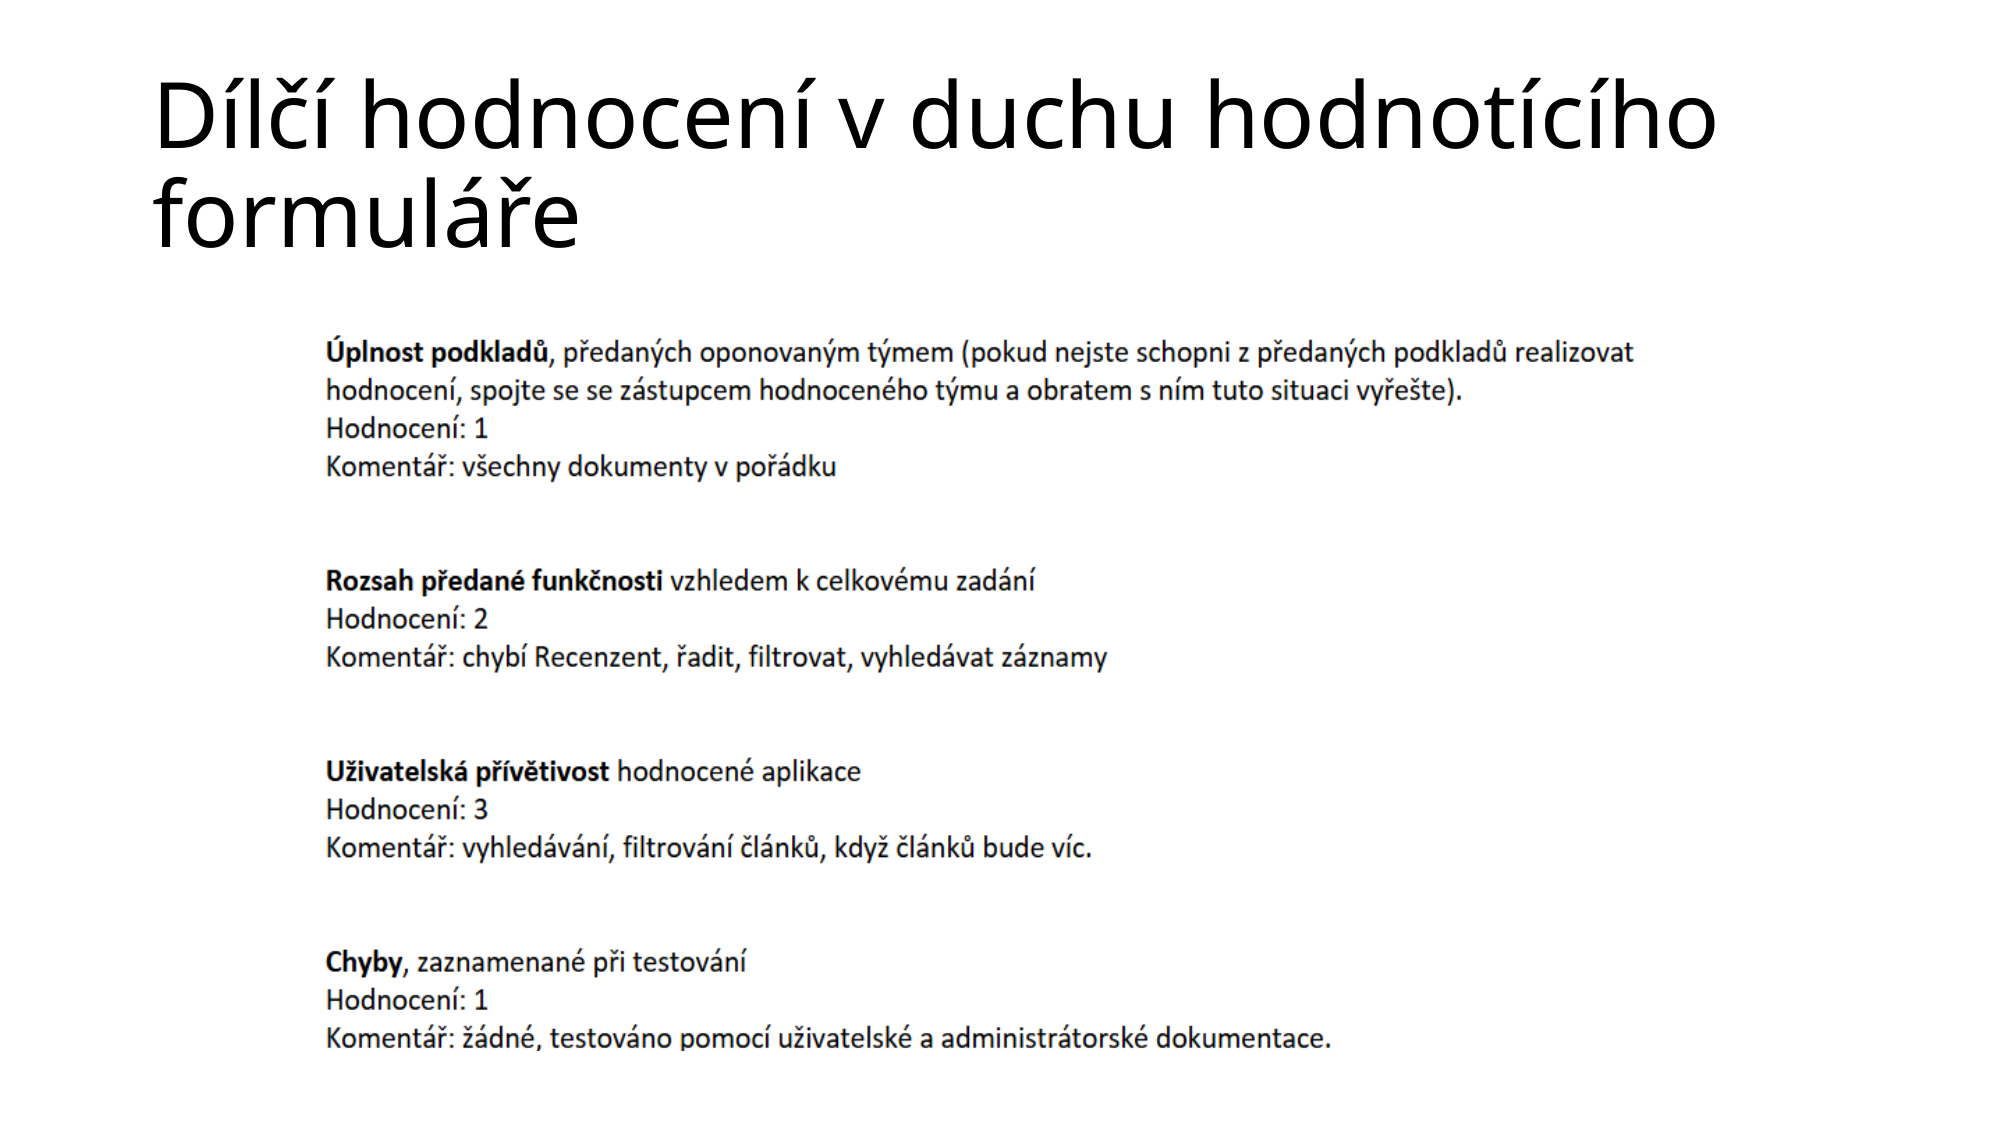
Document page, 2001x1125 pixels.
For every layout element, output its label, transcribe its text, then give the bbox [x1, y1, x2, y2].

title Dílčí hodnocení v duchu hodnotícího formuláře [137, 59, 1863, 278]
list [291, 298, 1709, 1052]
